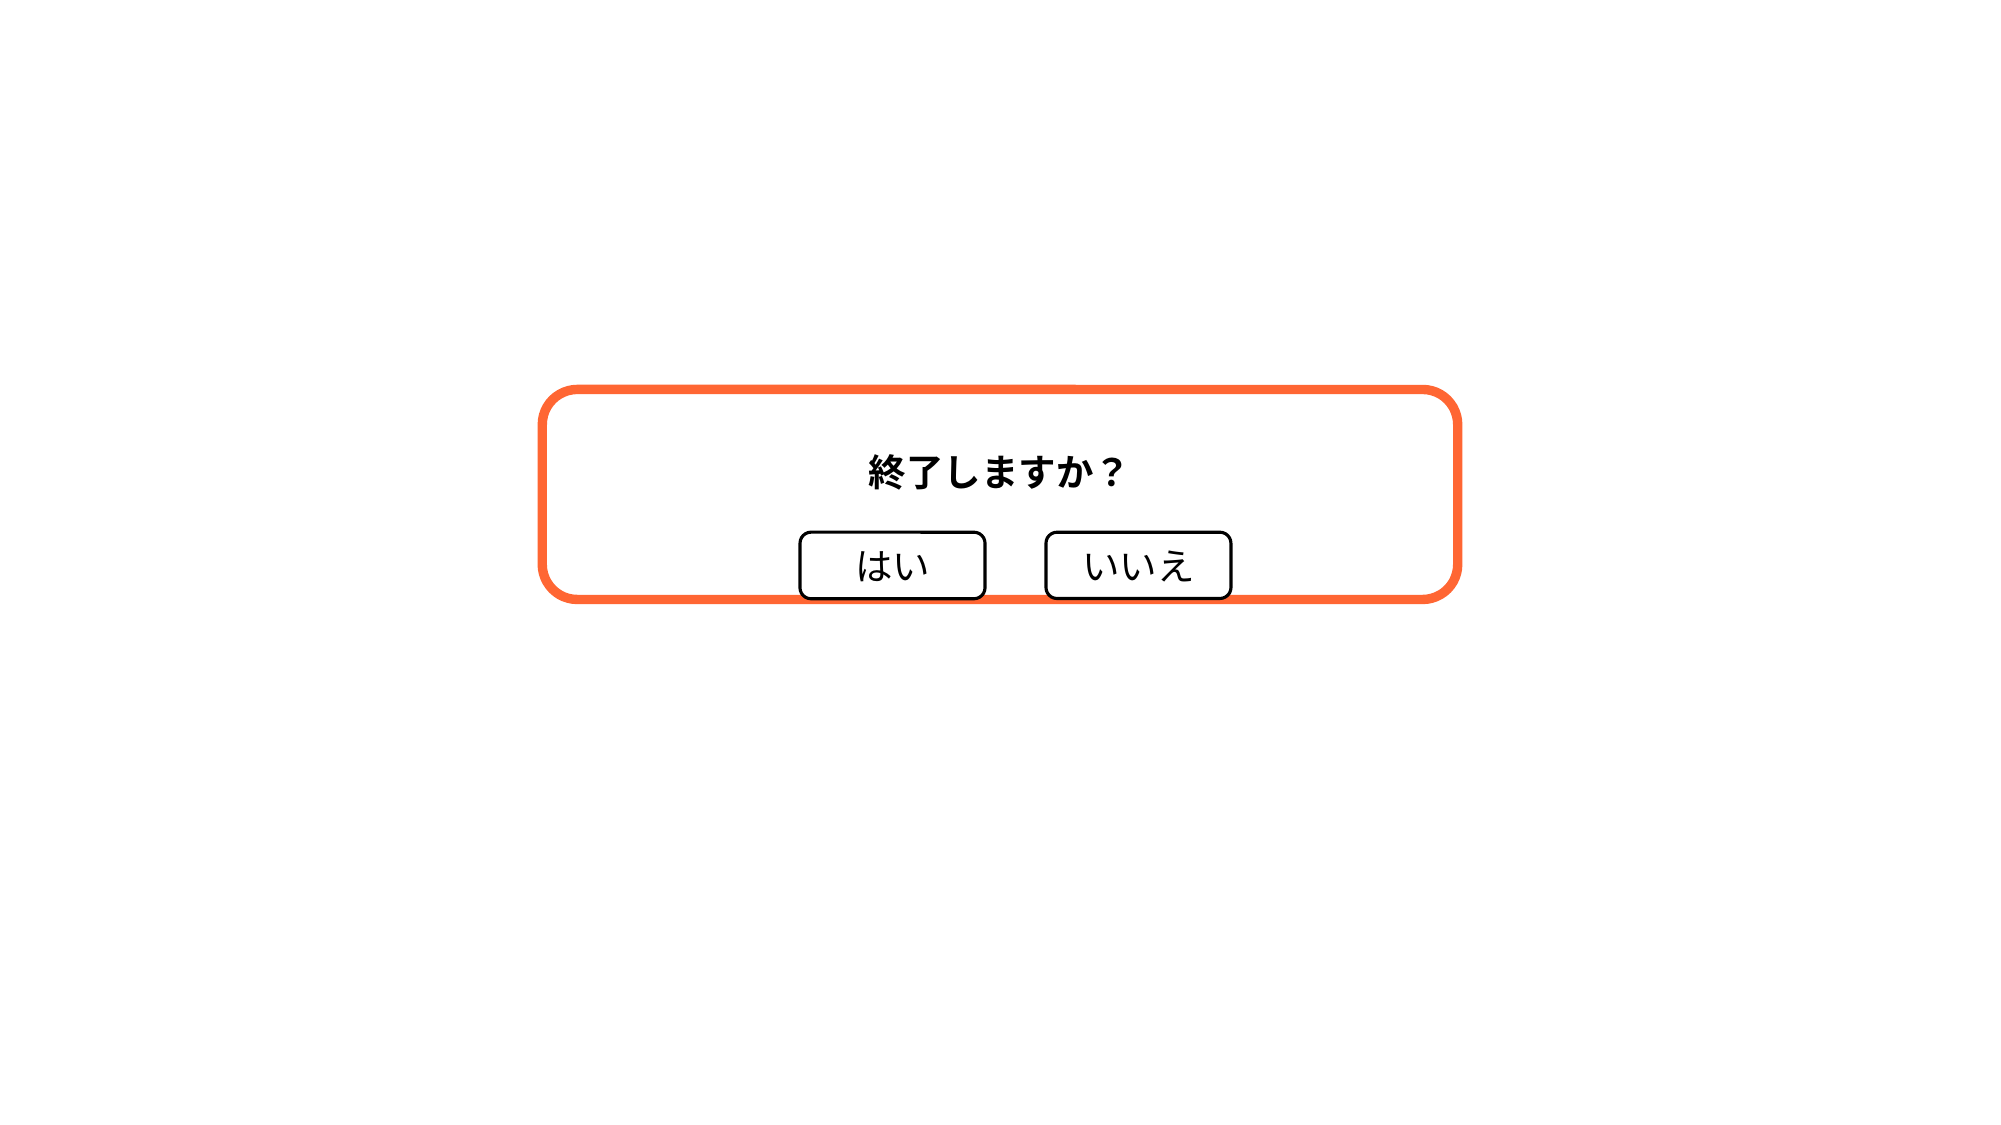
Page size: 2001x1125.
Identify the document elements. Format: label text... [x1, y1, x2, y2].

text_box 終了しますか？ [540, 387, 1460, 602]
text_box はい [798, 530, 987, 601]
text_box いいえ [1044, 530, 1233, 601]
